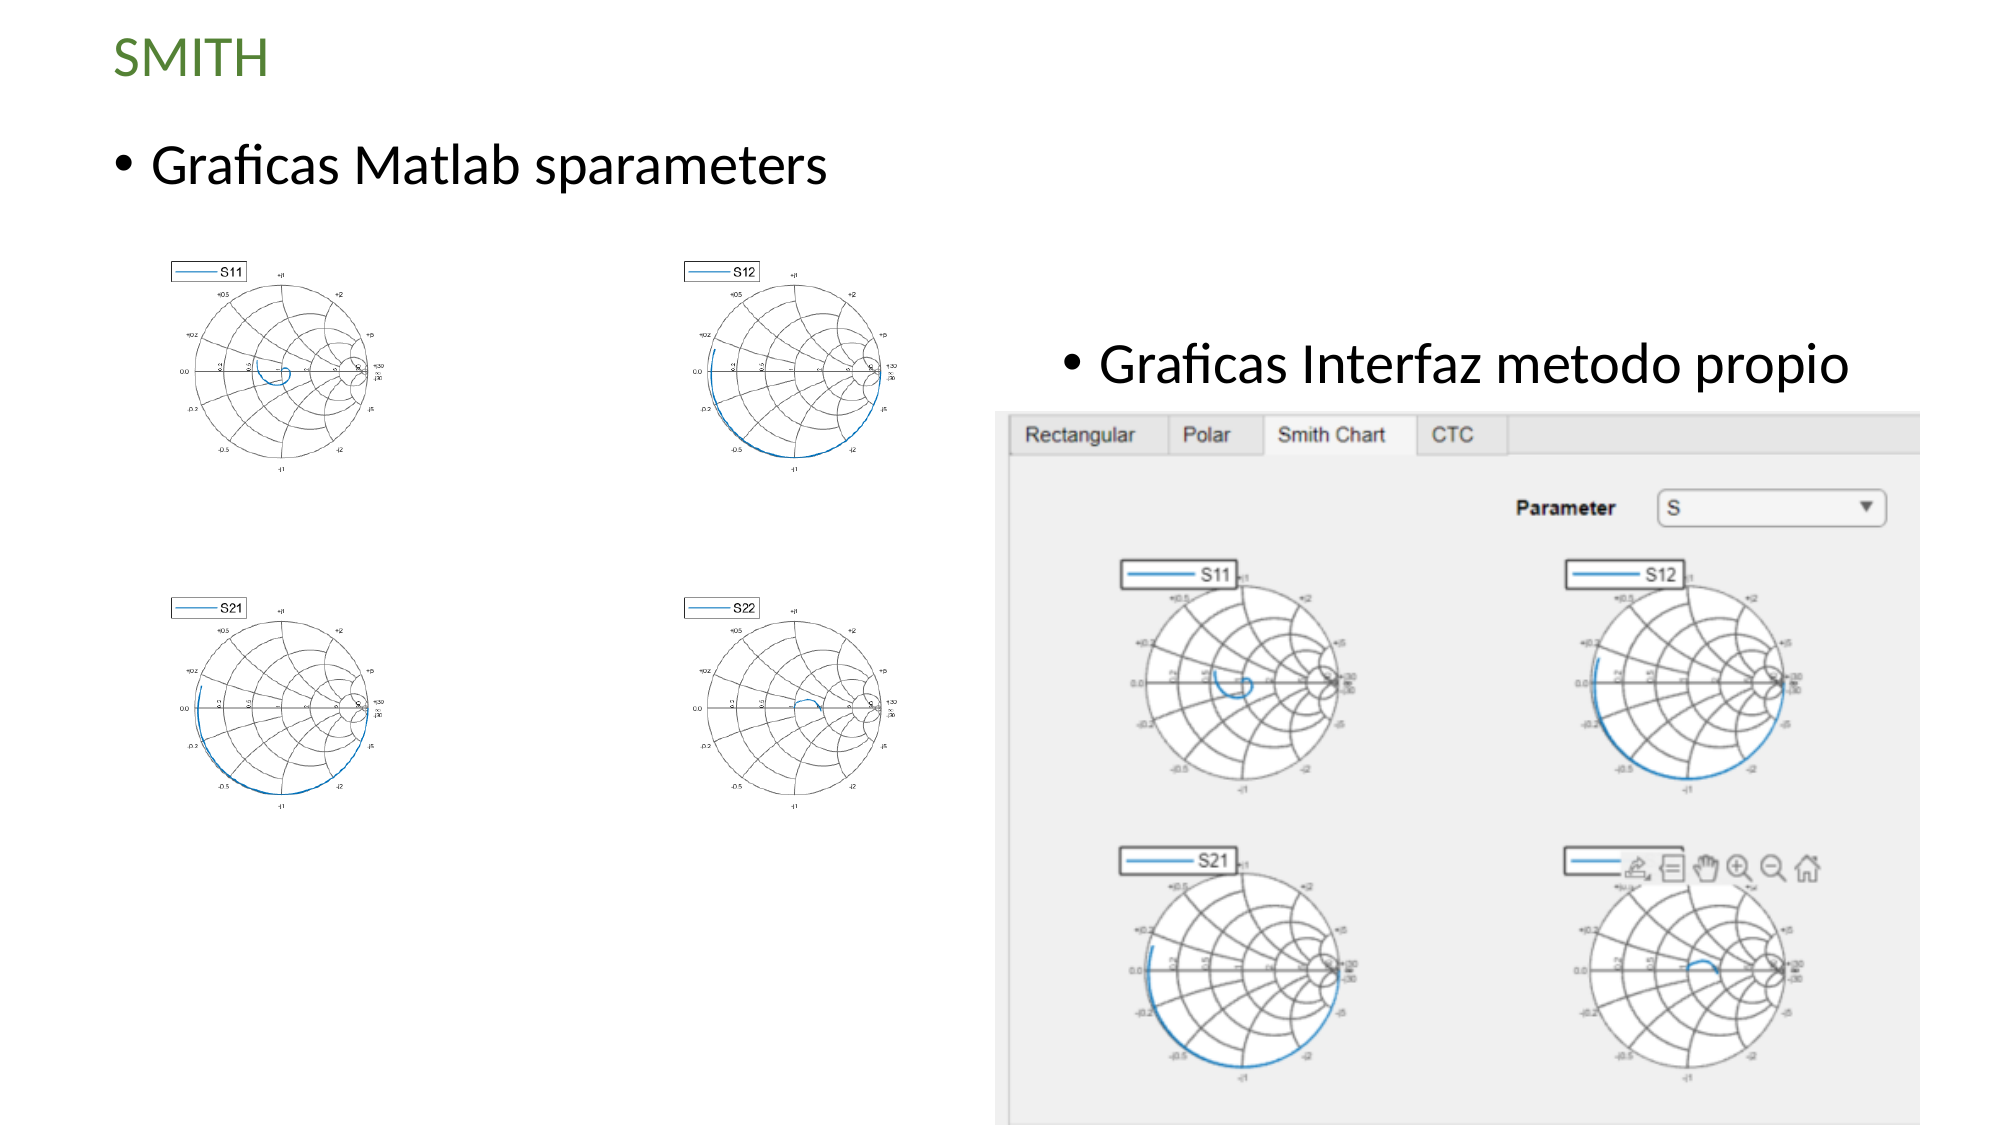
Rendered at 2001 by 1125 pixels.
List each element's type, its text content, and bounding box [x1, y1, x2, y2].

text_box Graficas Matlab sparameters [98, 126, 975, 208]
picture [76, 235, 935, 851]
text_box SMITH [98, 18, 975, 99]
picture [995, 411, 1920, 1125]
text_box Graficas Interfaz metodo propio [1046, 326, 1924, 407]
